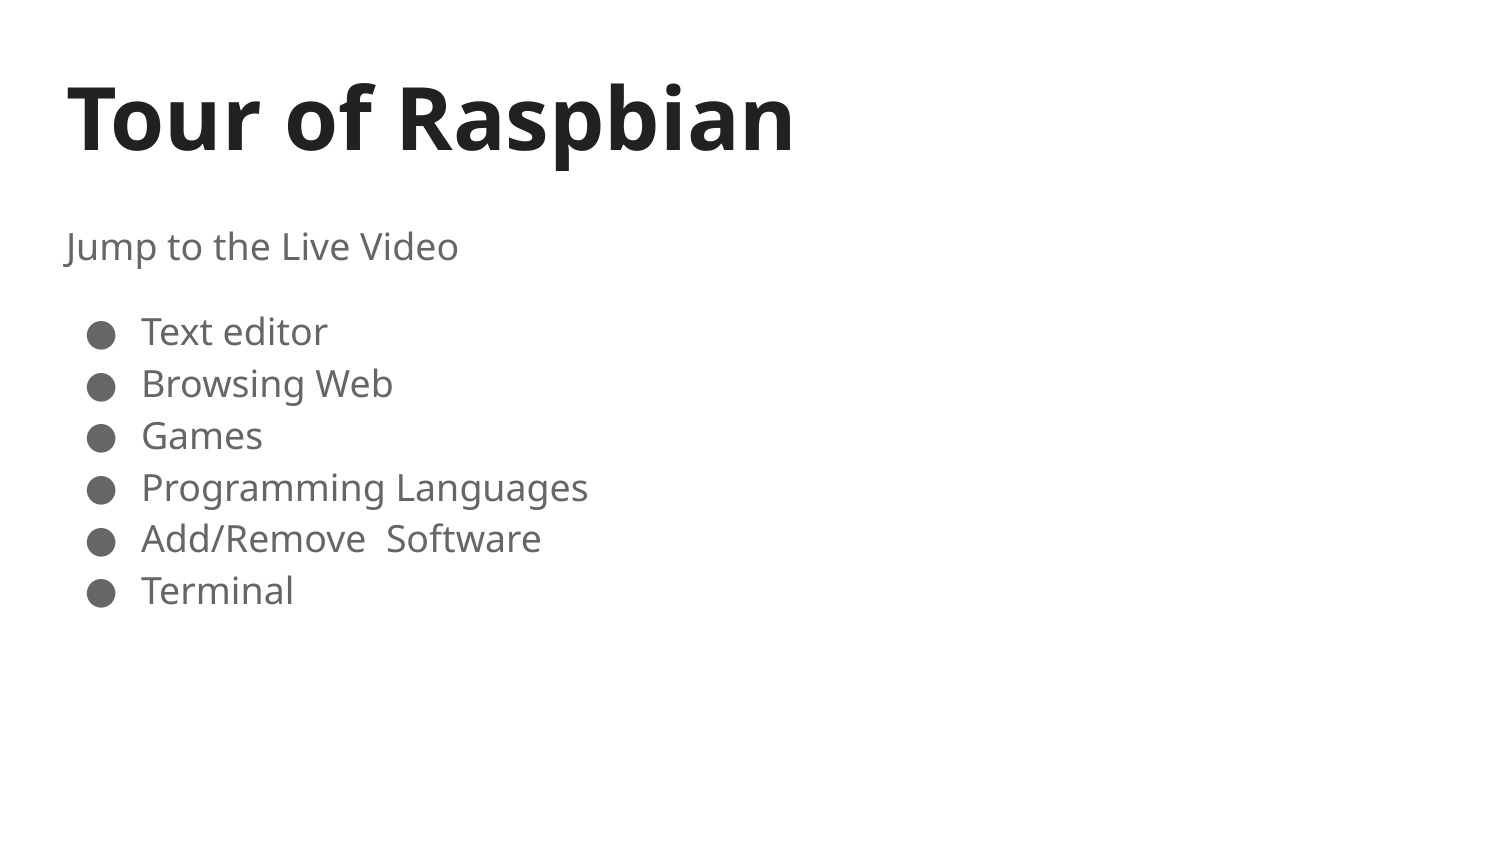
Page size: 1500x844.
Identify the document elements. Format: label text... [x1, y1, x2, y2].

title Tour of Raspbian [51, 48, 1449, 180]
list Jump to the Live Video Text editor Browsing Web Games Programming Languages Add/Remove Software Terminal [51, 201, 1449, 750]
